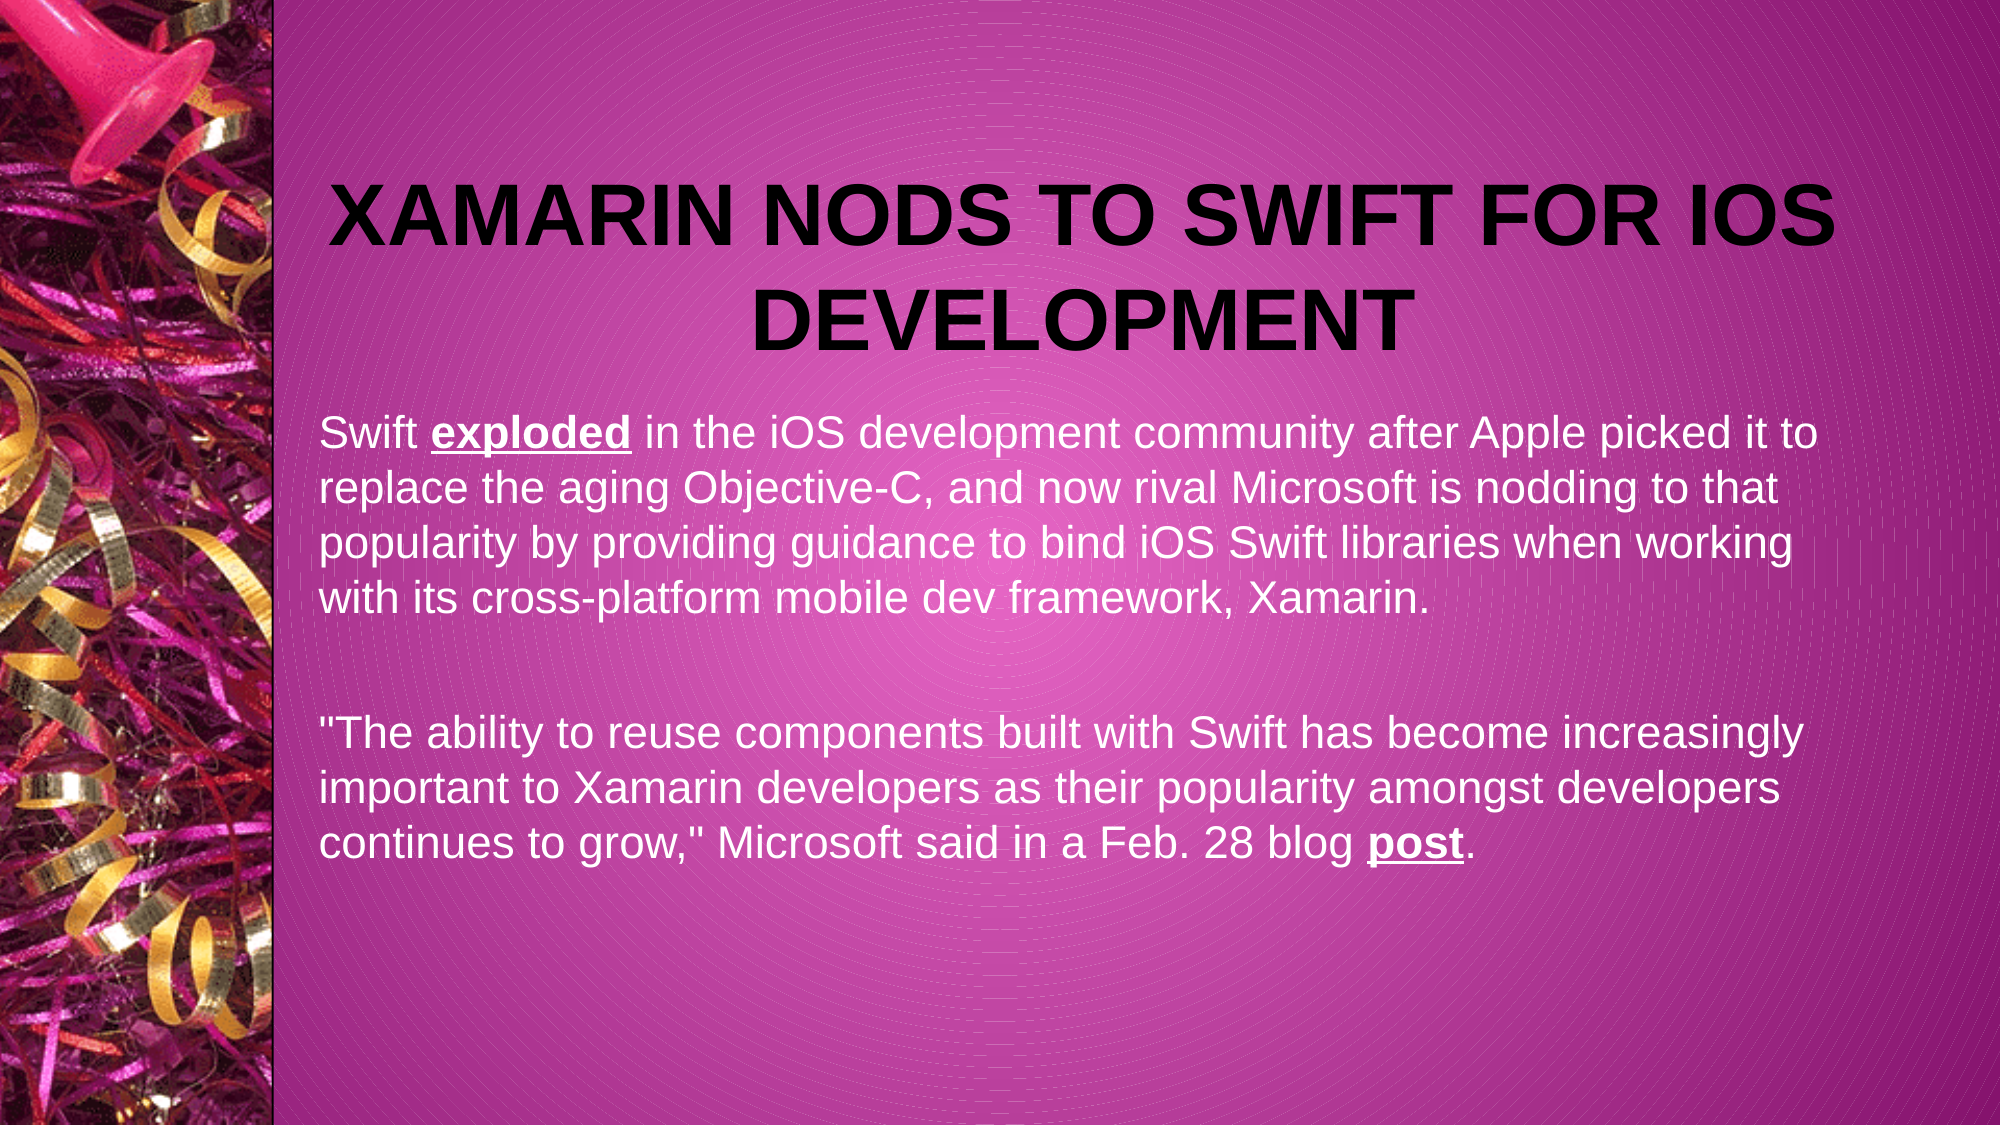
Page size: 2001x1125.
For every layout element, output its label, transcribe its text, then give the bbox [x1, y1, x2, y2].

picture [0, 0, 271, 1125]
title Xamarin Nods to Swift for iOS Development [314, 87, 1853, 368]
subtitle Swift exploded in the iOS development community after Apple picked it to replace the aging Objective-C, and now rival Microsoft is nodding to that popularity by providing guidance to bind iOS Swift libraries when working with its cross-platform mobile dev framework, Xamarin. "The ability to reuse components built with Swift has become increasingly important to Xamarin developers as their popularity amongst developers continues to grow," Microsoft said in a Feb. 28 blog post. [311, 403, 1853, 992]
